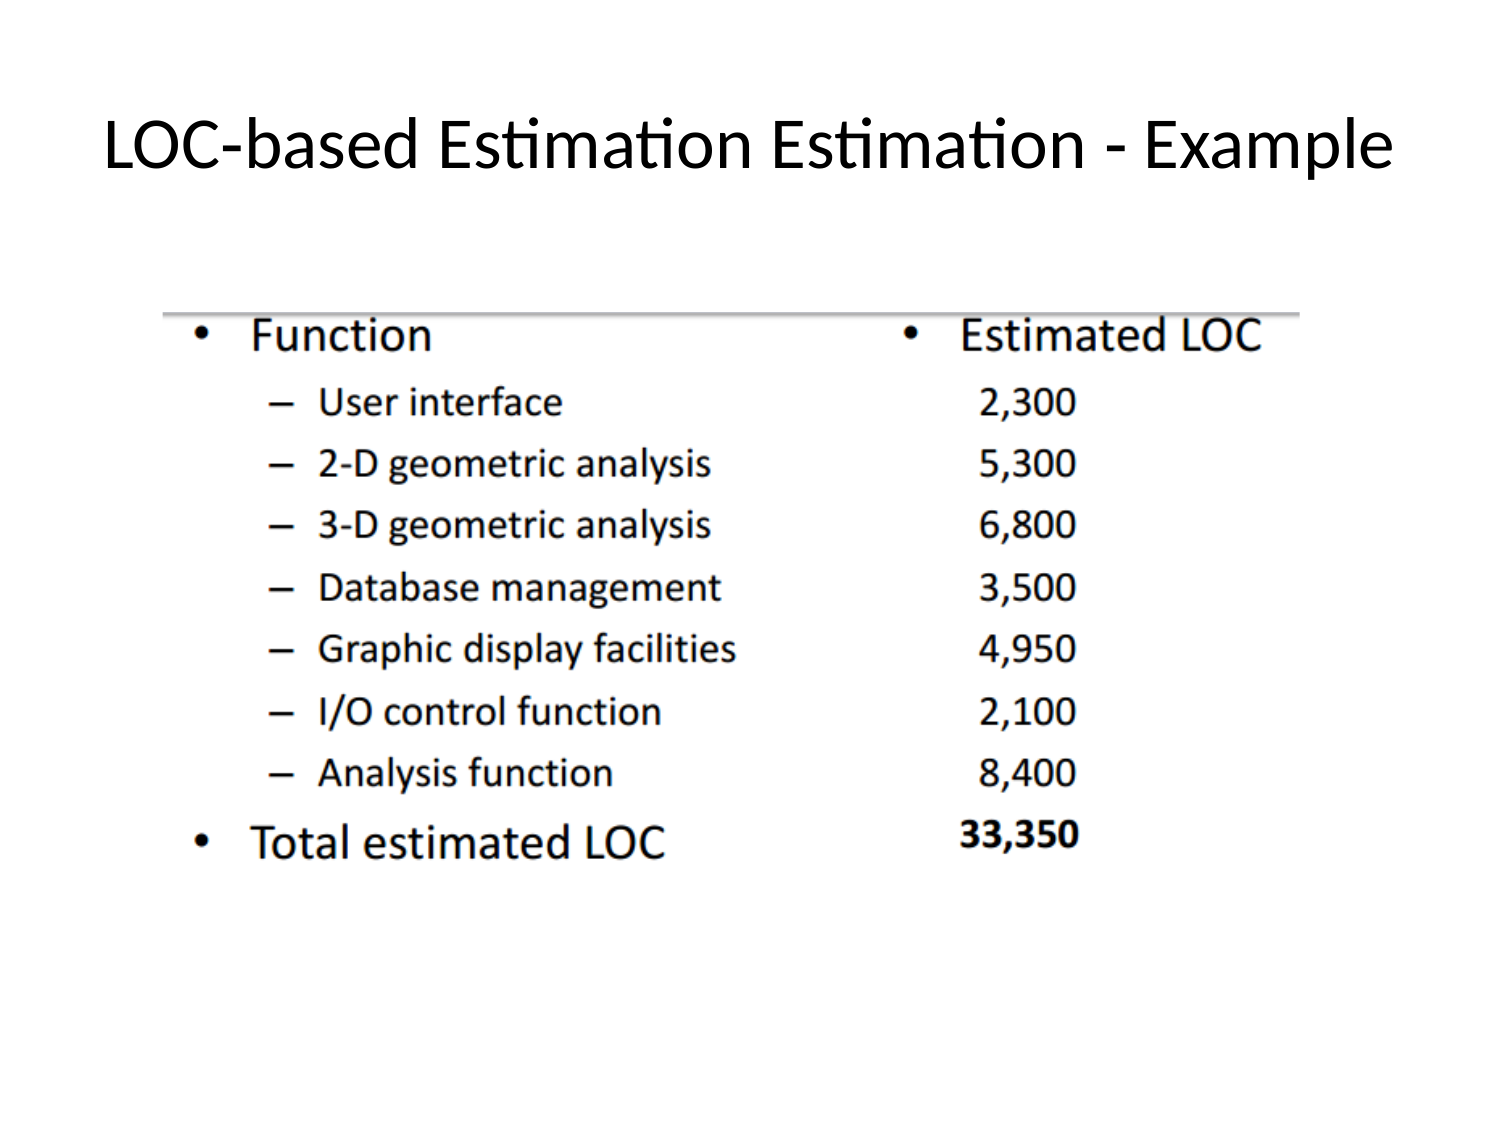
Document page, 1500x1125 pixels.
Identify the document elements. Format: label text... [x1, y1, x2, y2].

title LOC‐based Estimation Estimation ‐ Example [75, 45, 1425, 233]
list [162, 312, 1300, 890]
